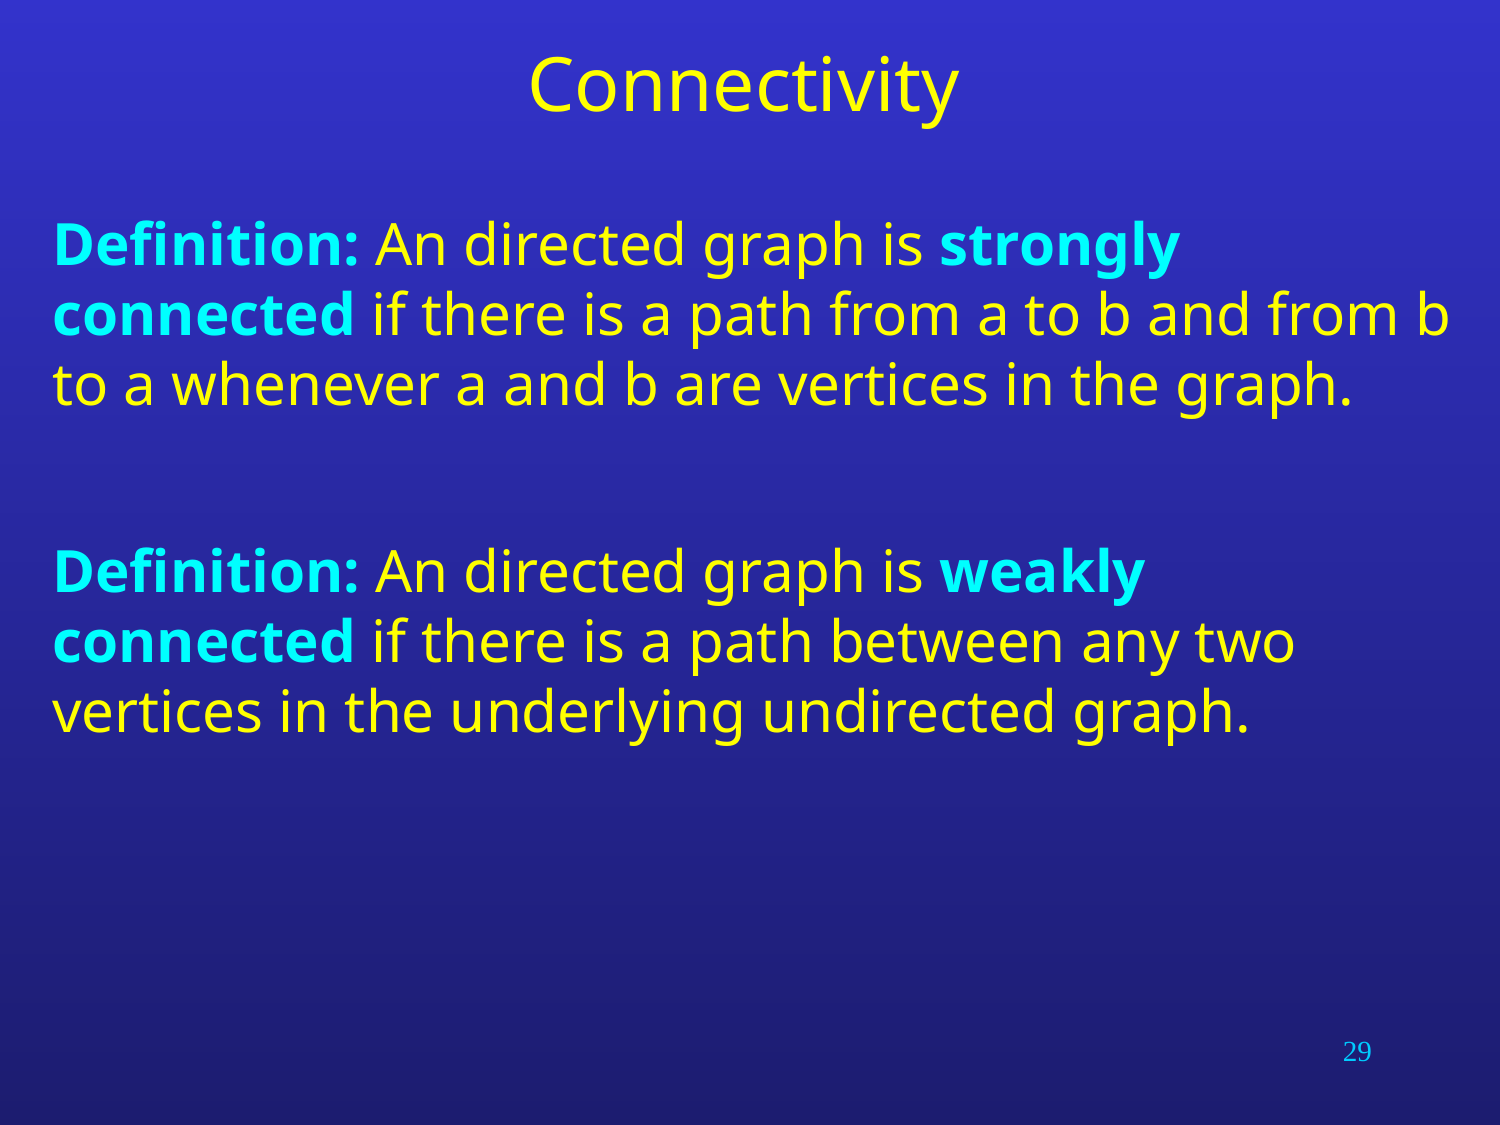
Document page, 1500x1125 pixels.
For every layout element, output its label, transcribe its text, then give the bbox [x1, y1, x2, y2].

title Connectivity [37, 0, 1451, 163]
slide_number 29 [1074, 1024, 1388, 1101]
list Definition: An directed graph is strongly connected if there is a path from a to b and from b to a whenever a and b are vertices in the graph. Definition: An directed graph is weakly connected if there is a path between any two vertices in the underlying undirected graph. [37, 199, 1476, 1013]
